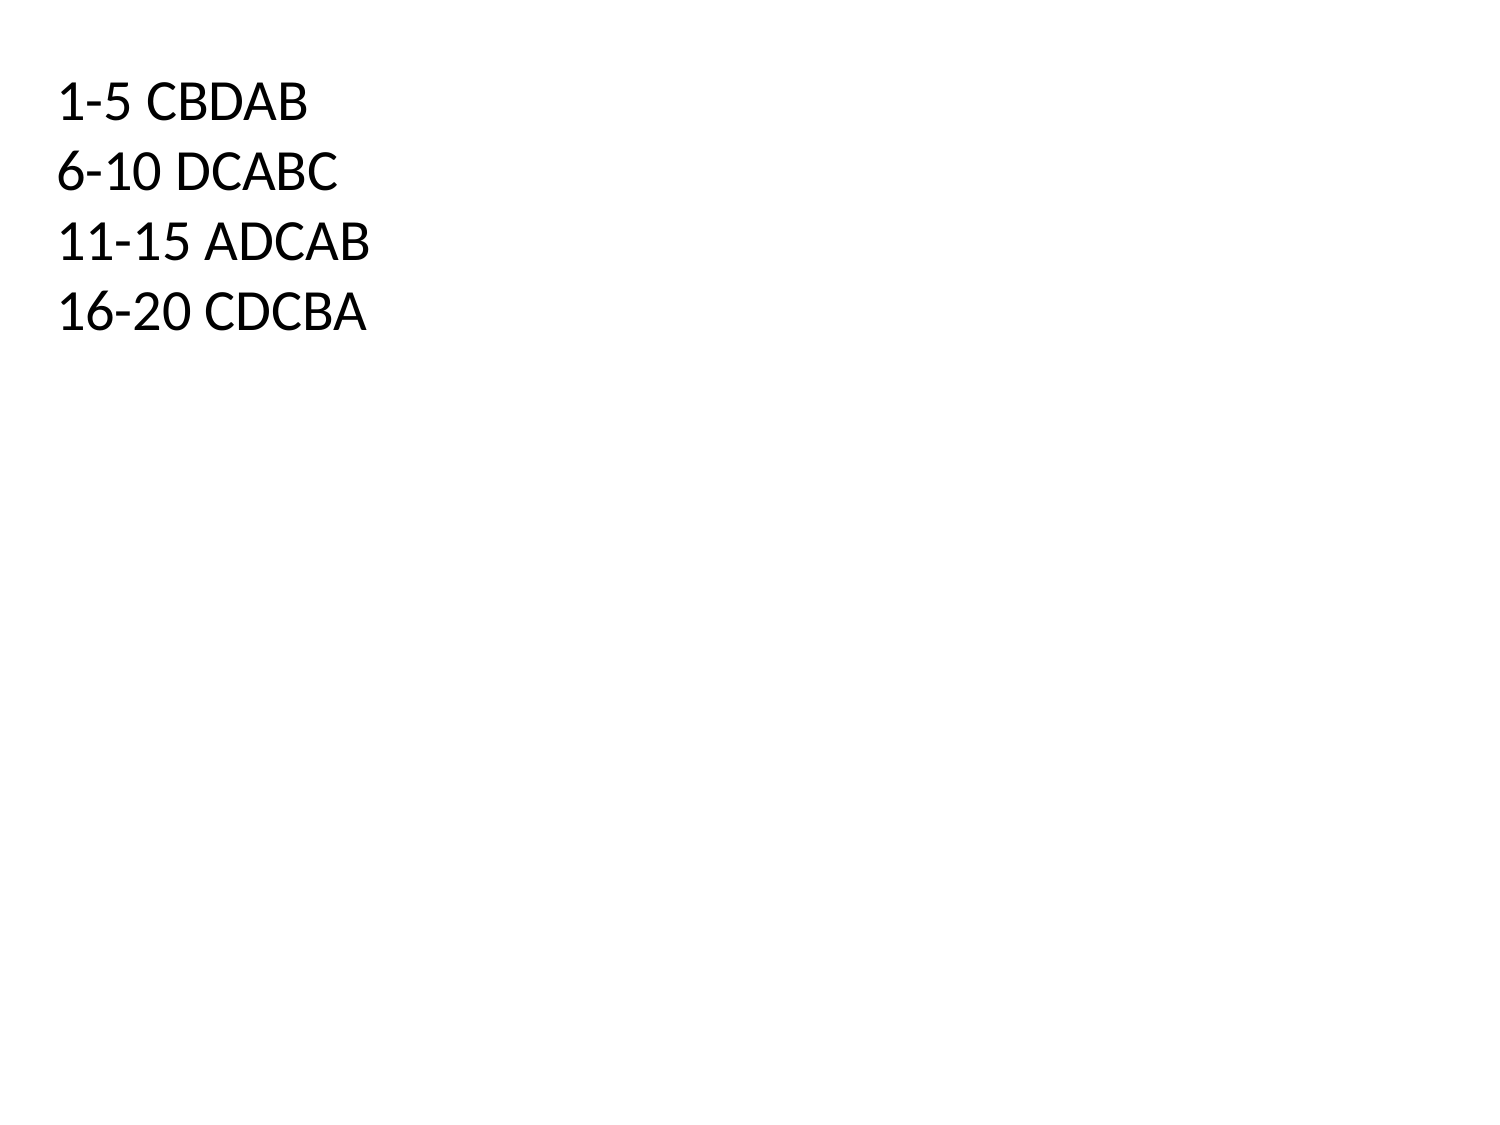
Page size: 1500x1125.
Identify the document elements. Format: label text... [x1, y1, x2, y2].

text_box 1-5 CBDAB 6-10 DCABC 11-15 ADCAB 16-20 CDCBA [41, 54, 792, 350]
